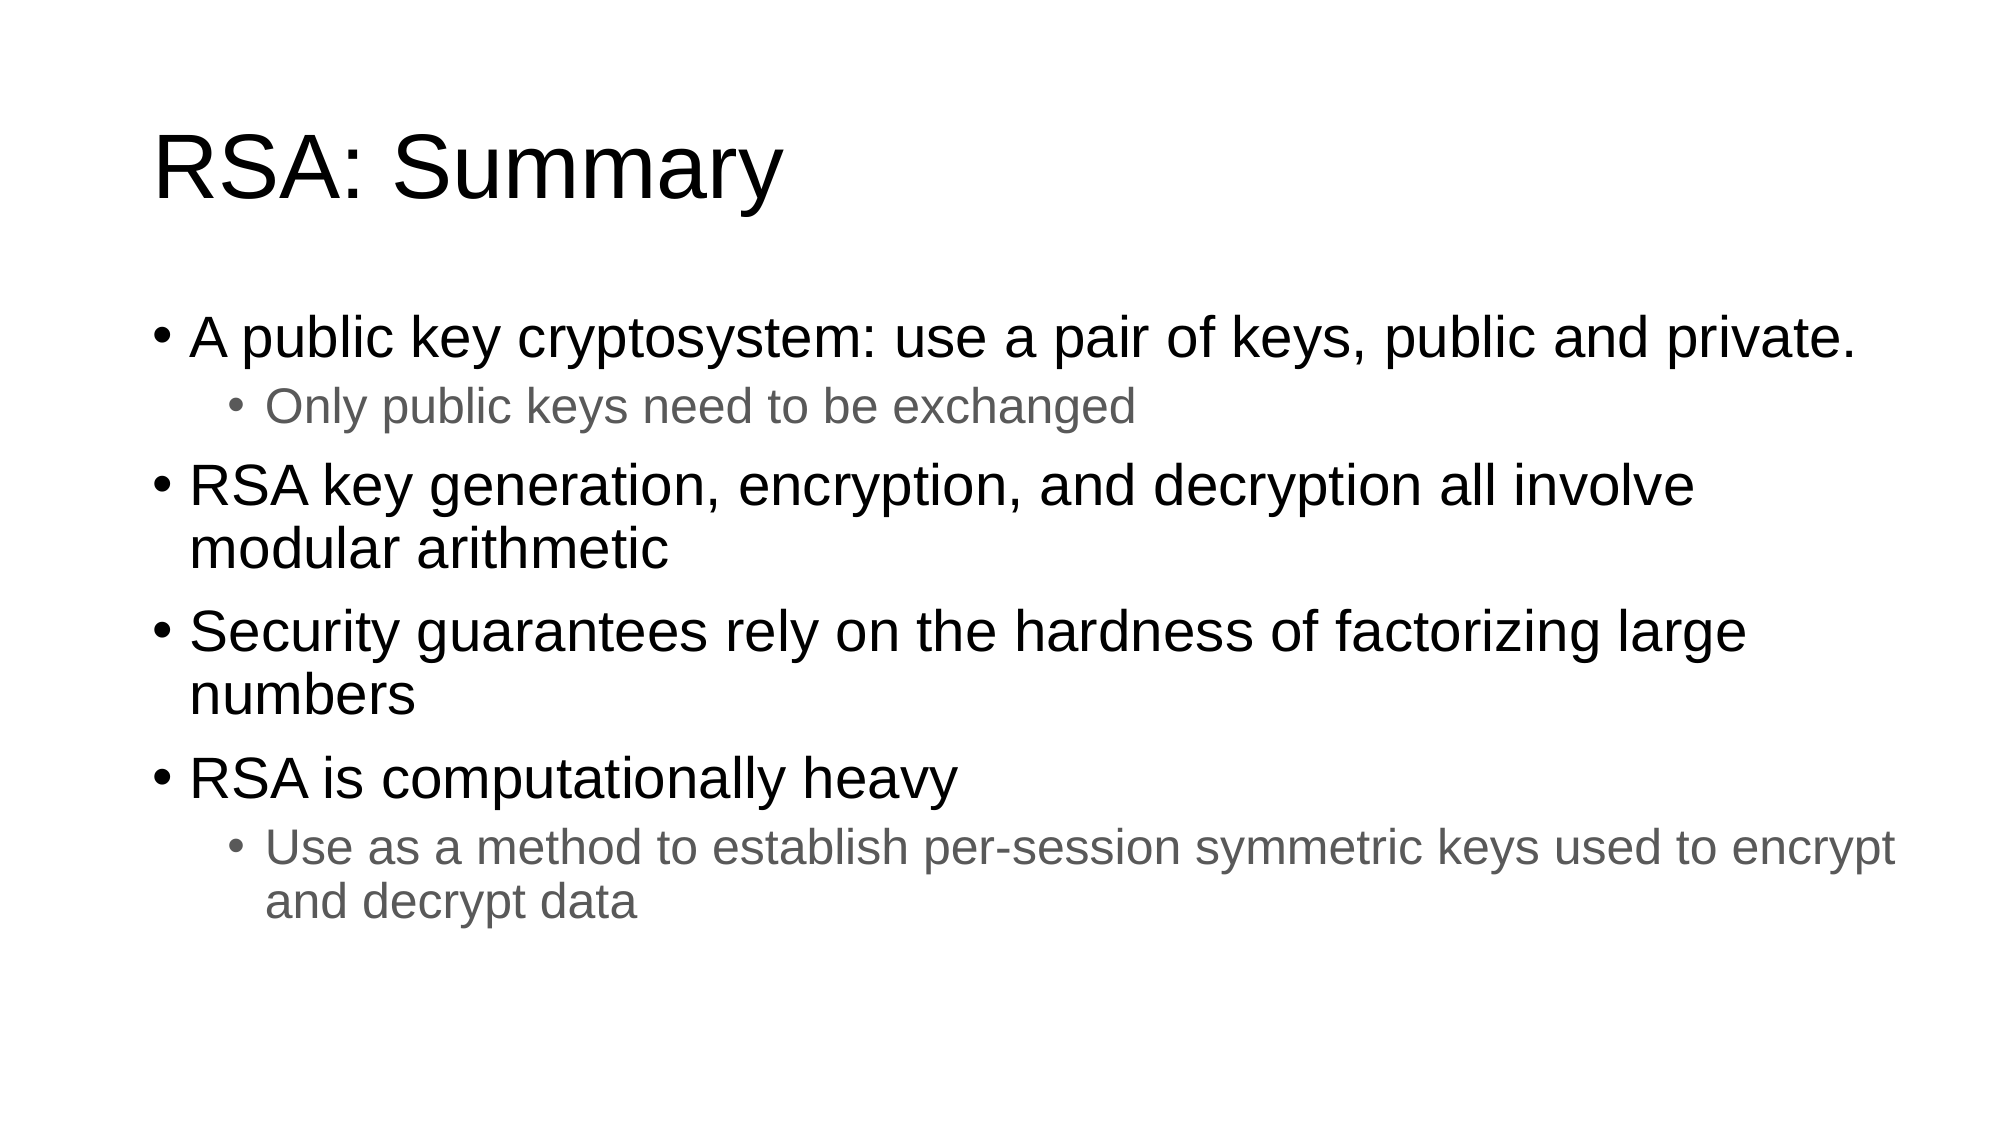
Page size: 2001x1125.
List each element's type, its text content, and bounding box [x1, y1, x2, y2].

title RSA: Summary [137, 59, 1863, 278]
list A public key cryptosystem: use a pair of keys, public and private. Only public keys need to be exchanged RSA key generation, encryption, and decryption all involve modular arithmetic Security guarantees rely on the hardness of factorizing large numbers RSA is computationally heavy Use as a method to establish per-session symmetric keys used to encrypt and decrypt data [137, 299, 1916, 1098]
